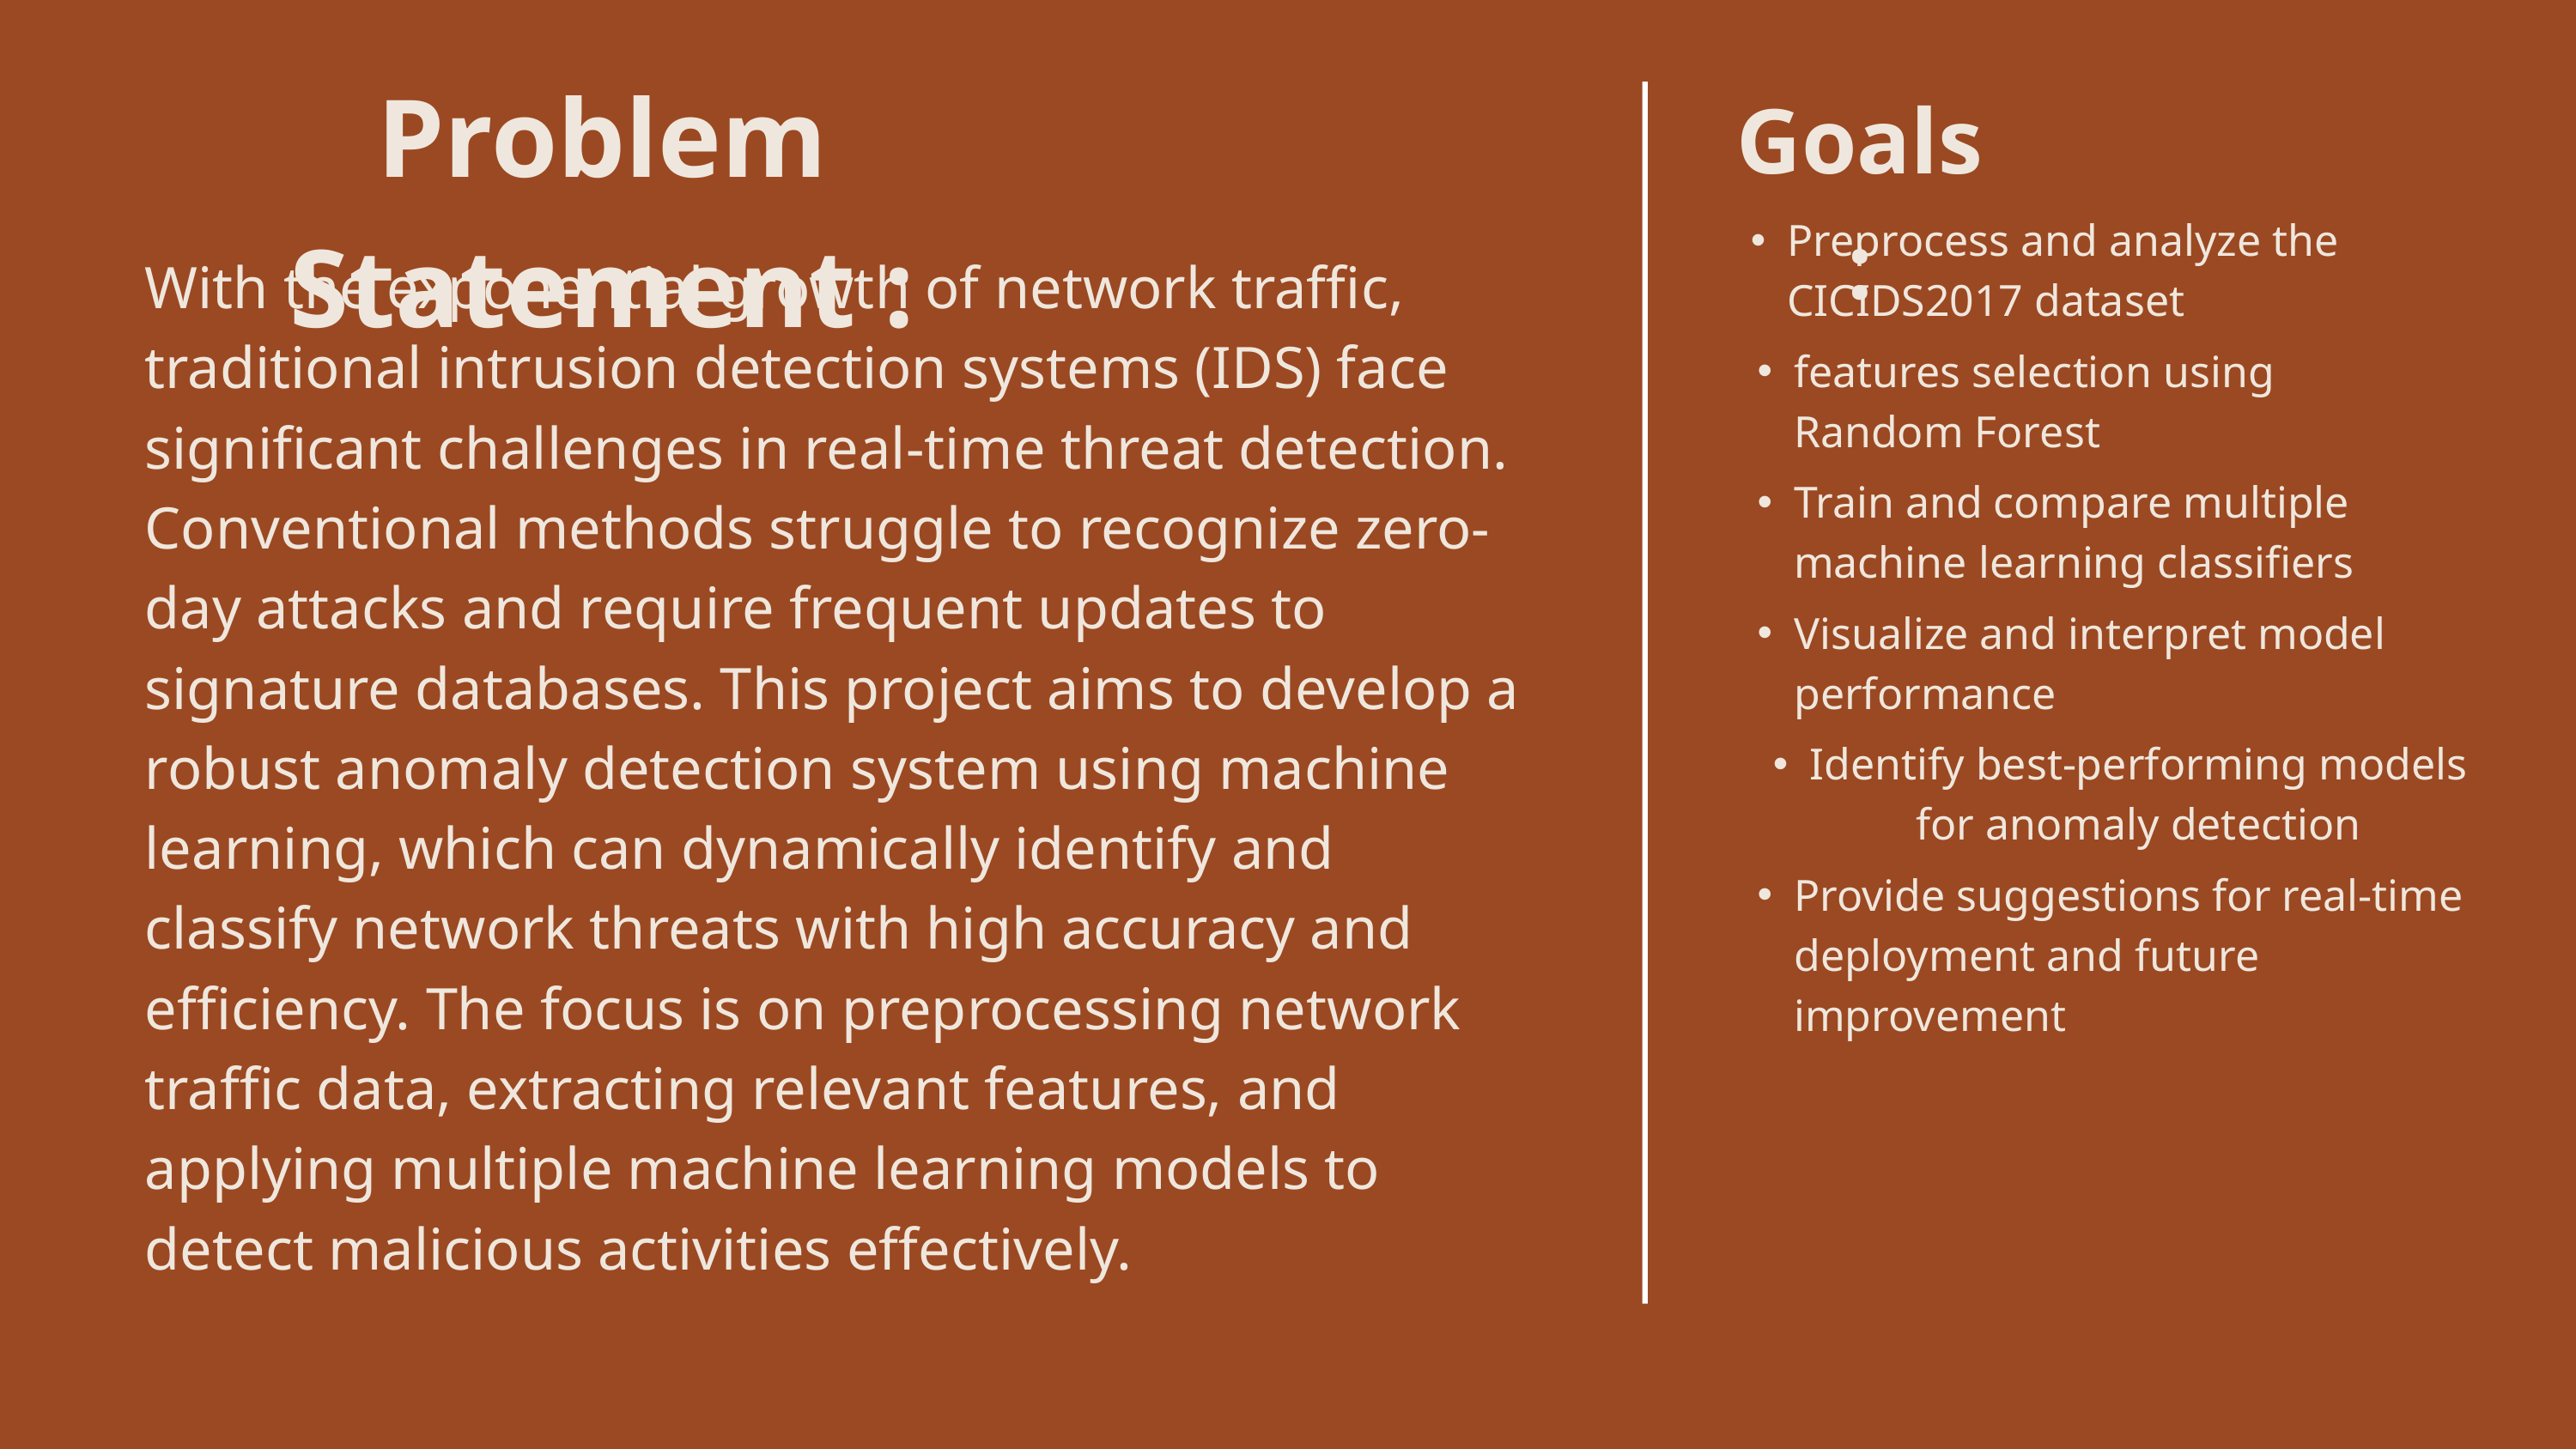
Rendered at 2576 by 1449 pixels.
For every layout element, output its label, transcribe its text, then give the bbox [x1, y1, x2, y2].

text_box Preprocess and analyze the CICIDS2017 dataset [1714, 204, 2359, 325]
text_box Visualize and interpret model performance [1721, 597, 2537, 718]
text_box Problem Statement : [144, 47, 1060, 239]
text_box Train and compare multiple machine learning classifiers [1721, 466, 2399, 587]
text_box Provide suggestions for real-time deployment and future improvement [1721, 859, 2543, 1040]
text_box Identify best-performing models for anomaly detection [1721, 728, 2483, 849]
text_box With the exponential growth of network traffic, traditional intrusion detection systems (IDS) face significant challenges in real-time threat detection. Conventional methods struggle to recognize zero-day attacks and require frequent updates to signature databases. This project aims to develop a robust anomaly detection system using machine learning, which can dynamically identify and classify network threats with high accuracy and efficiency. The focus is on preprocessing network traffic data, extracting relevant features, and applying multiple machine learning models to detect malicious activities effectively. [144, 239, 1522, 1282]
text_box features selection using Random Forest [1721, 336, 2432, 457]
text_box Goals : [1714, 66, 2006, 204]
